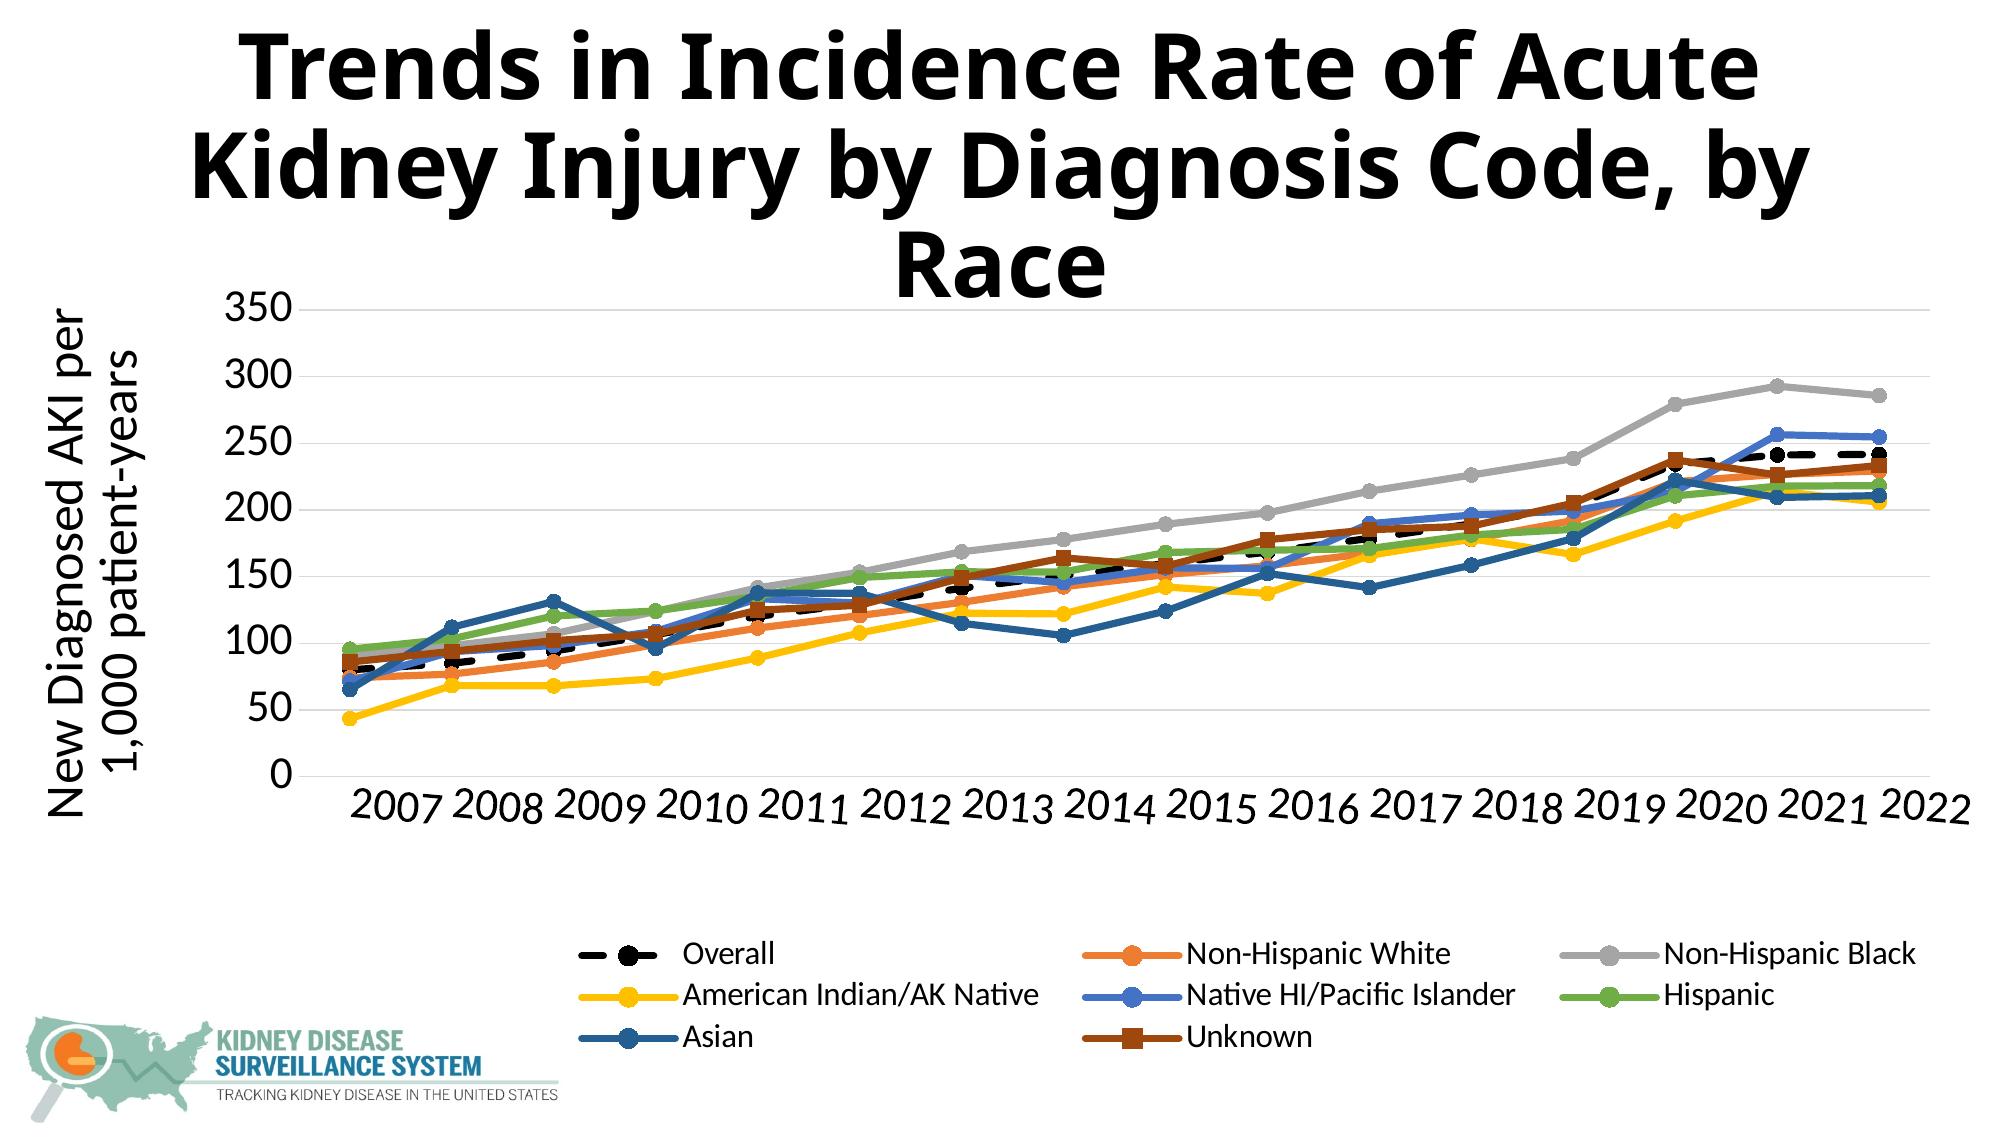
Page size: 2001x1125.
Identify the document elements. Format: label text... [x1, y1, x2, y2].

chart [26, 277, 1974, 1064]
title Trends in Incidence Rate of Acute Kidney Injury by Diagnosis Code, by Race [137, 59, 1863, 277]
picture [22, 1013, 567, 1125]
